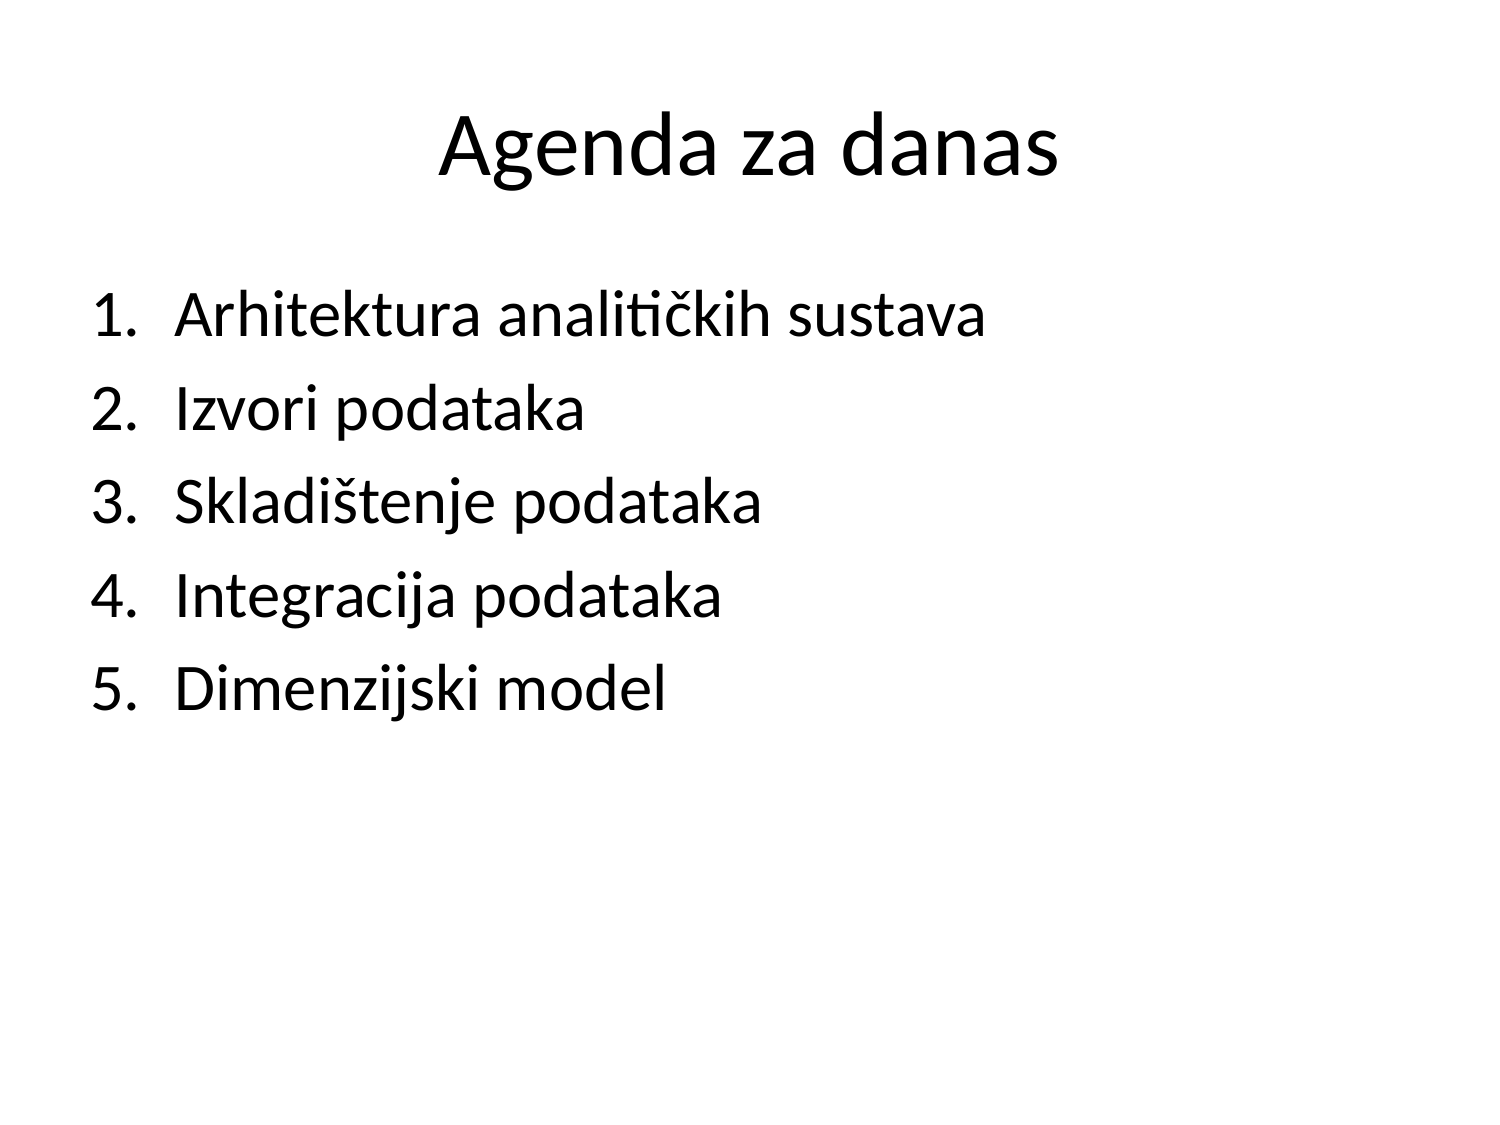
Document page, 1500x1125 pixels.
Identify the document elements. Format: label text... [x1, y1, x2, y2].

list Arhitektura analitičkih sustava Izvori podataka Skladištenje podataka Integracija podataka Dimenzijski model [75, 262, 1425, 1005]
title Agenda za danas [75, 45, 1425, 233]
